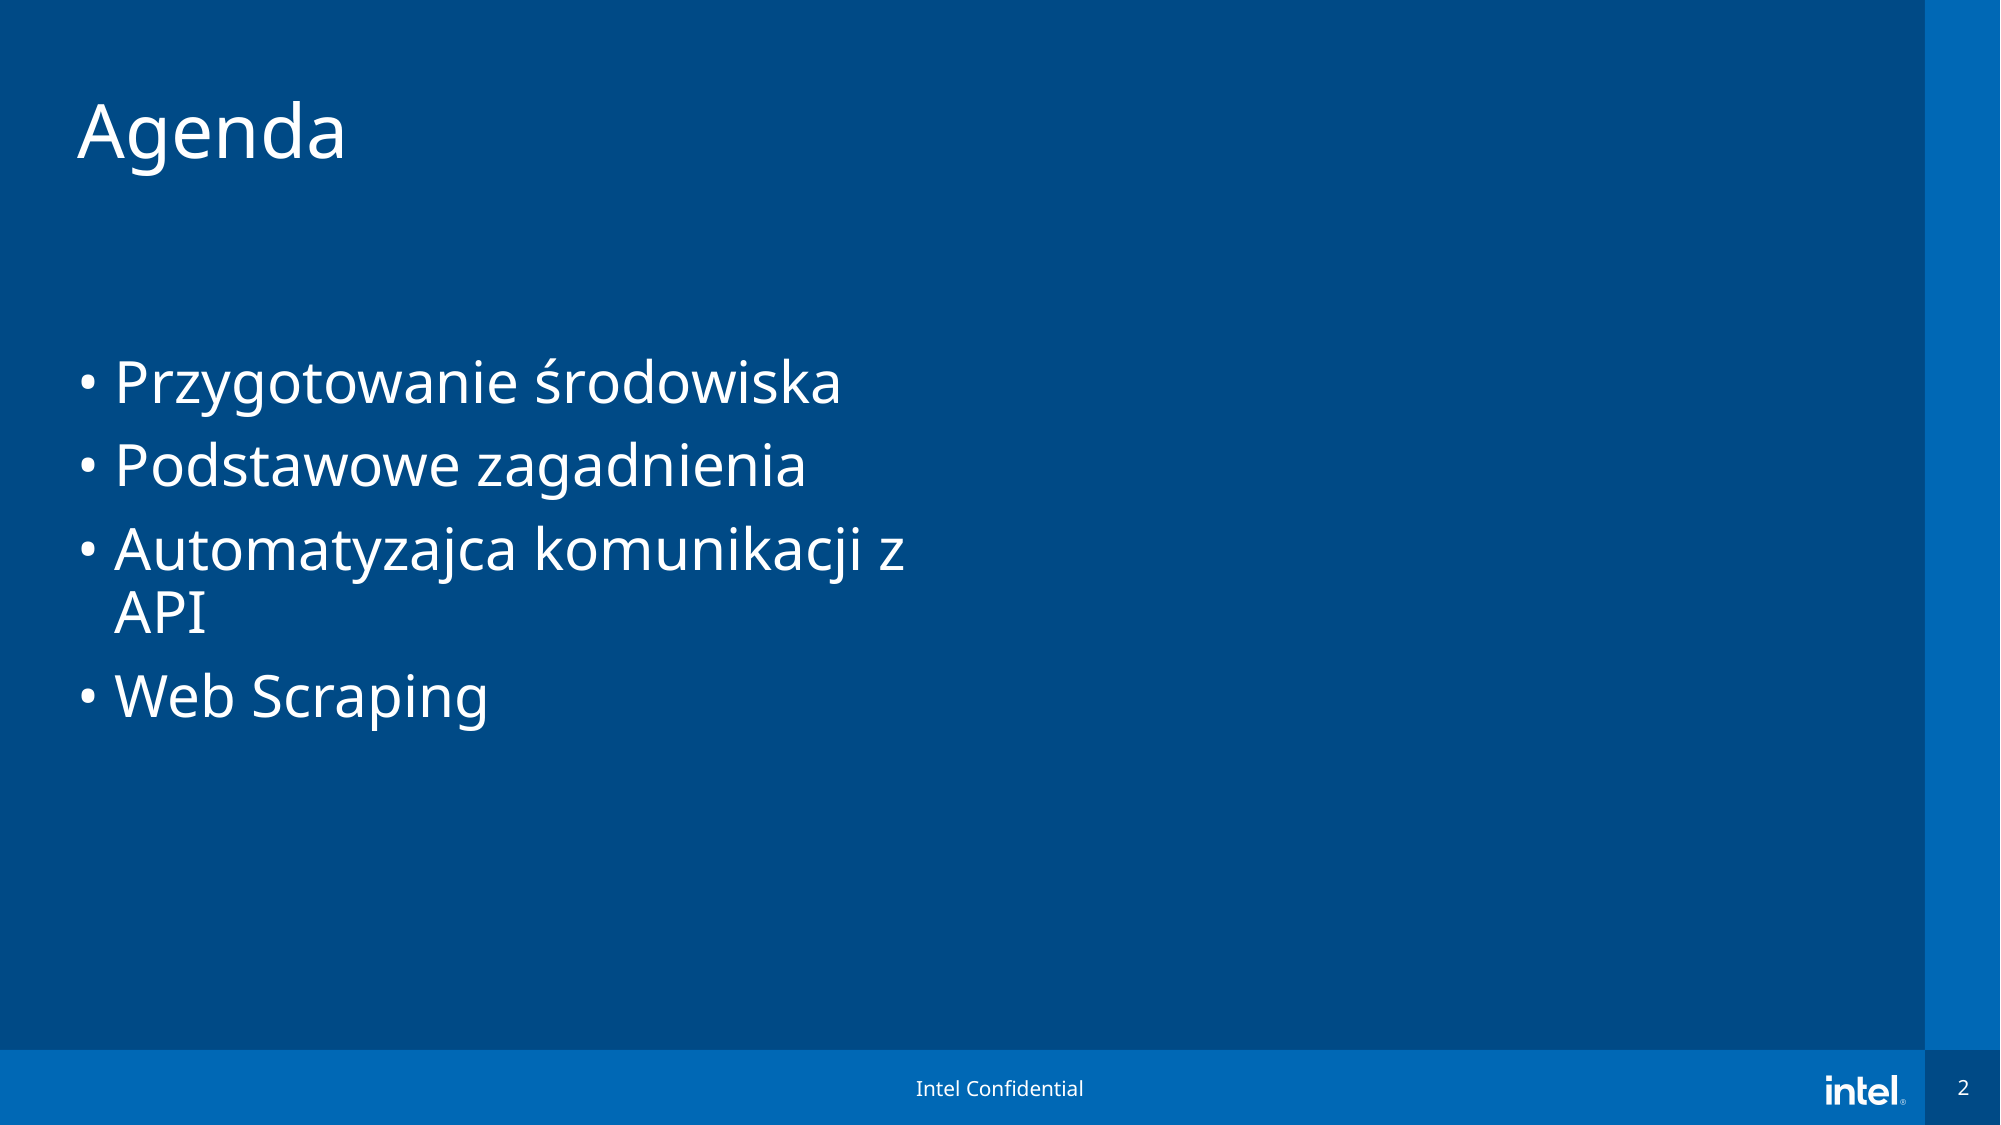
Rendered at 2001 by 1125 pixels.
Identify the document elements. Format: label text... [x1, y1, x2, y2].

title Agenda [62, 36, 1863, 234]
list Przygotowanie środowiska Podstawowe zagadnienia Automatyzajca komunikacji z API Web Scraping [62, 345, 954, 1018]
